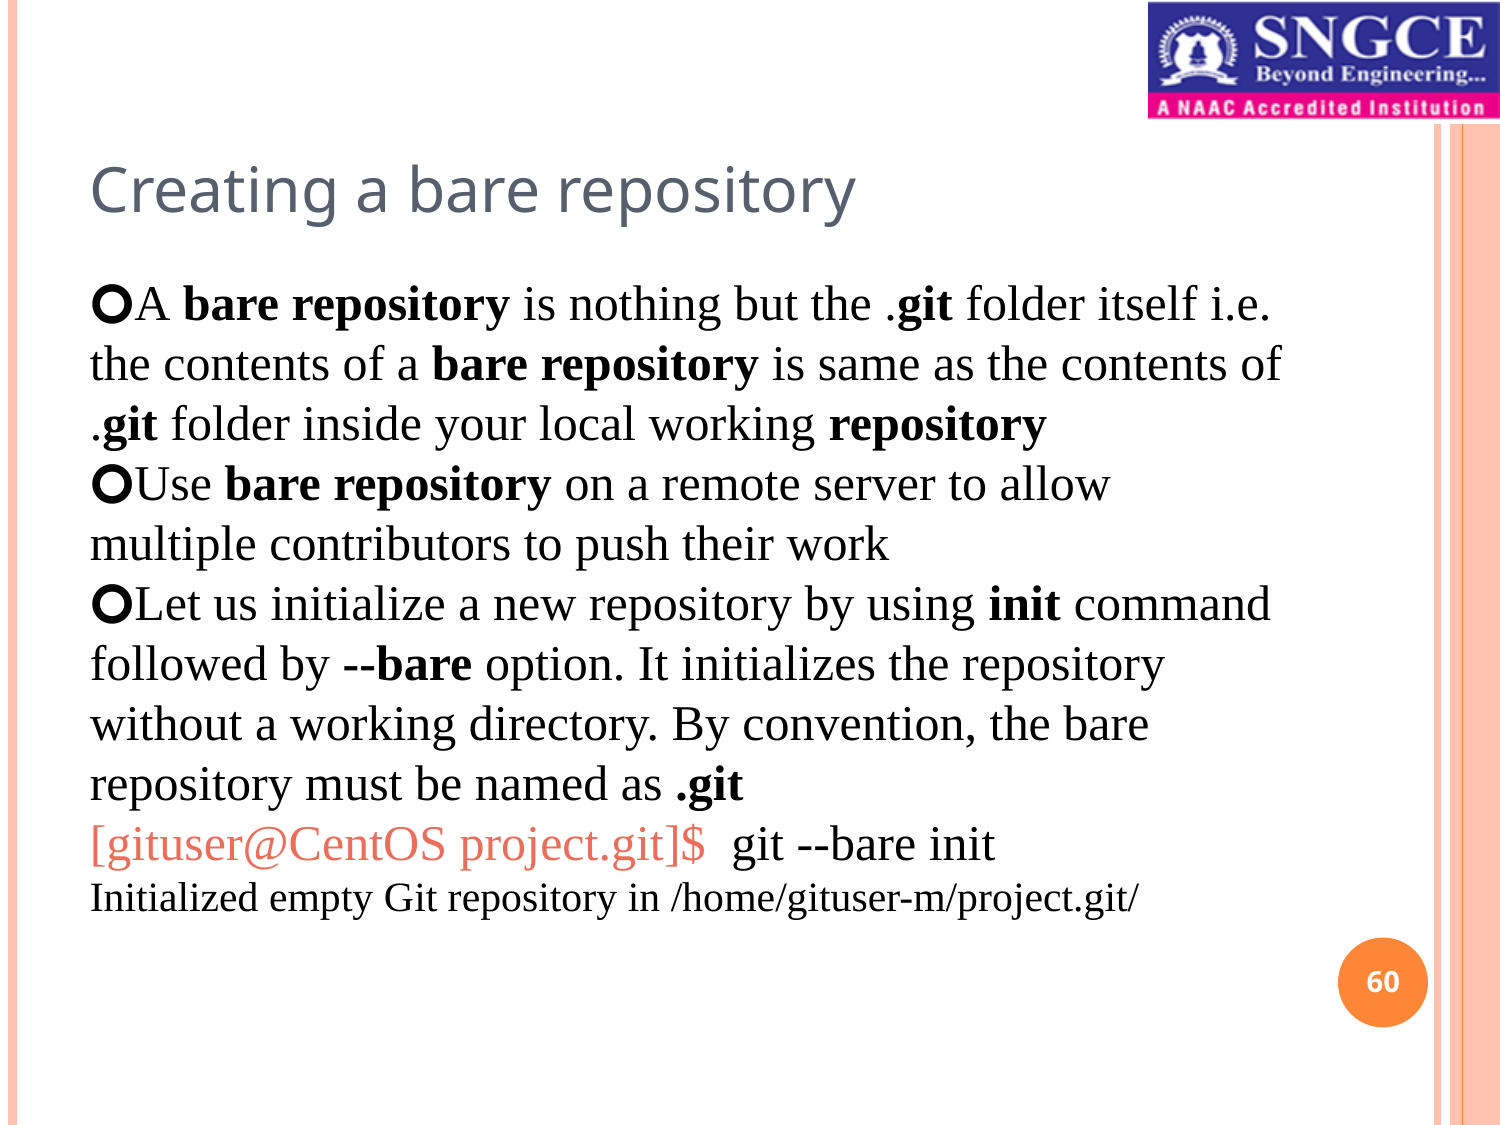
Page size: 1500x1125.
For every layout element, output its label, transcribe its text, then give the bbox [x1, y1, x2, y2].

text_box ‹#› [1333, 940, 1434, 1027]
text_box A bare repository is nothing but the .git folder itself i.e. the contents of a bare repository is same as the contents of .git folder inside your local working repository Use bare repository on a remote server to allow multiple contributors to push their work Let us initialize a new repository by using init command followed by --bare option. It initializes the repository without a working directory. By convention, the bare repository must be named as .git [gituser@CentOS project.git]$ git --bare init Initialized empty Git repository in /home/gituser-m/project.git/ [74, 262, 1300, 1062]
picture [1148, 0, 1500, 124]
text_box Creating a bare repository [74, 45, 1300, 233]
